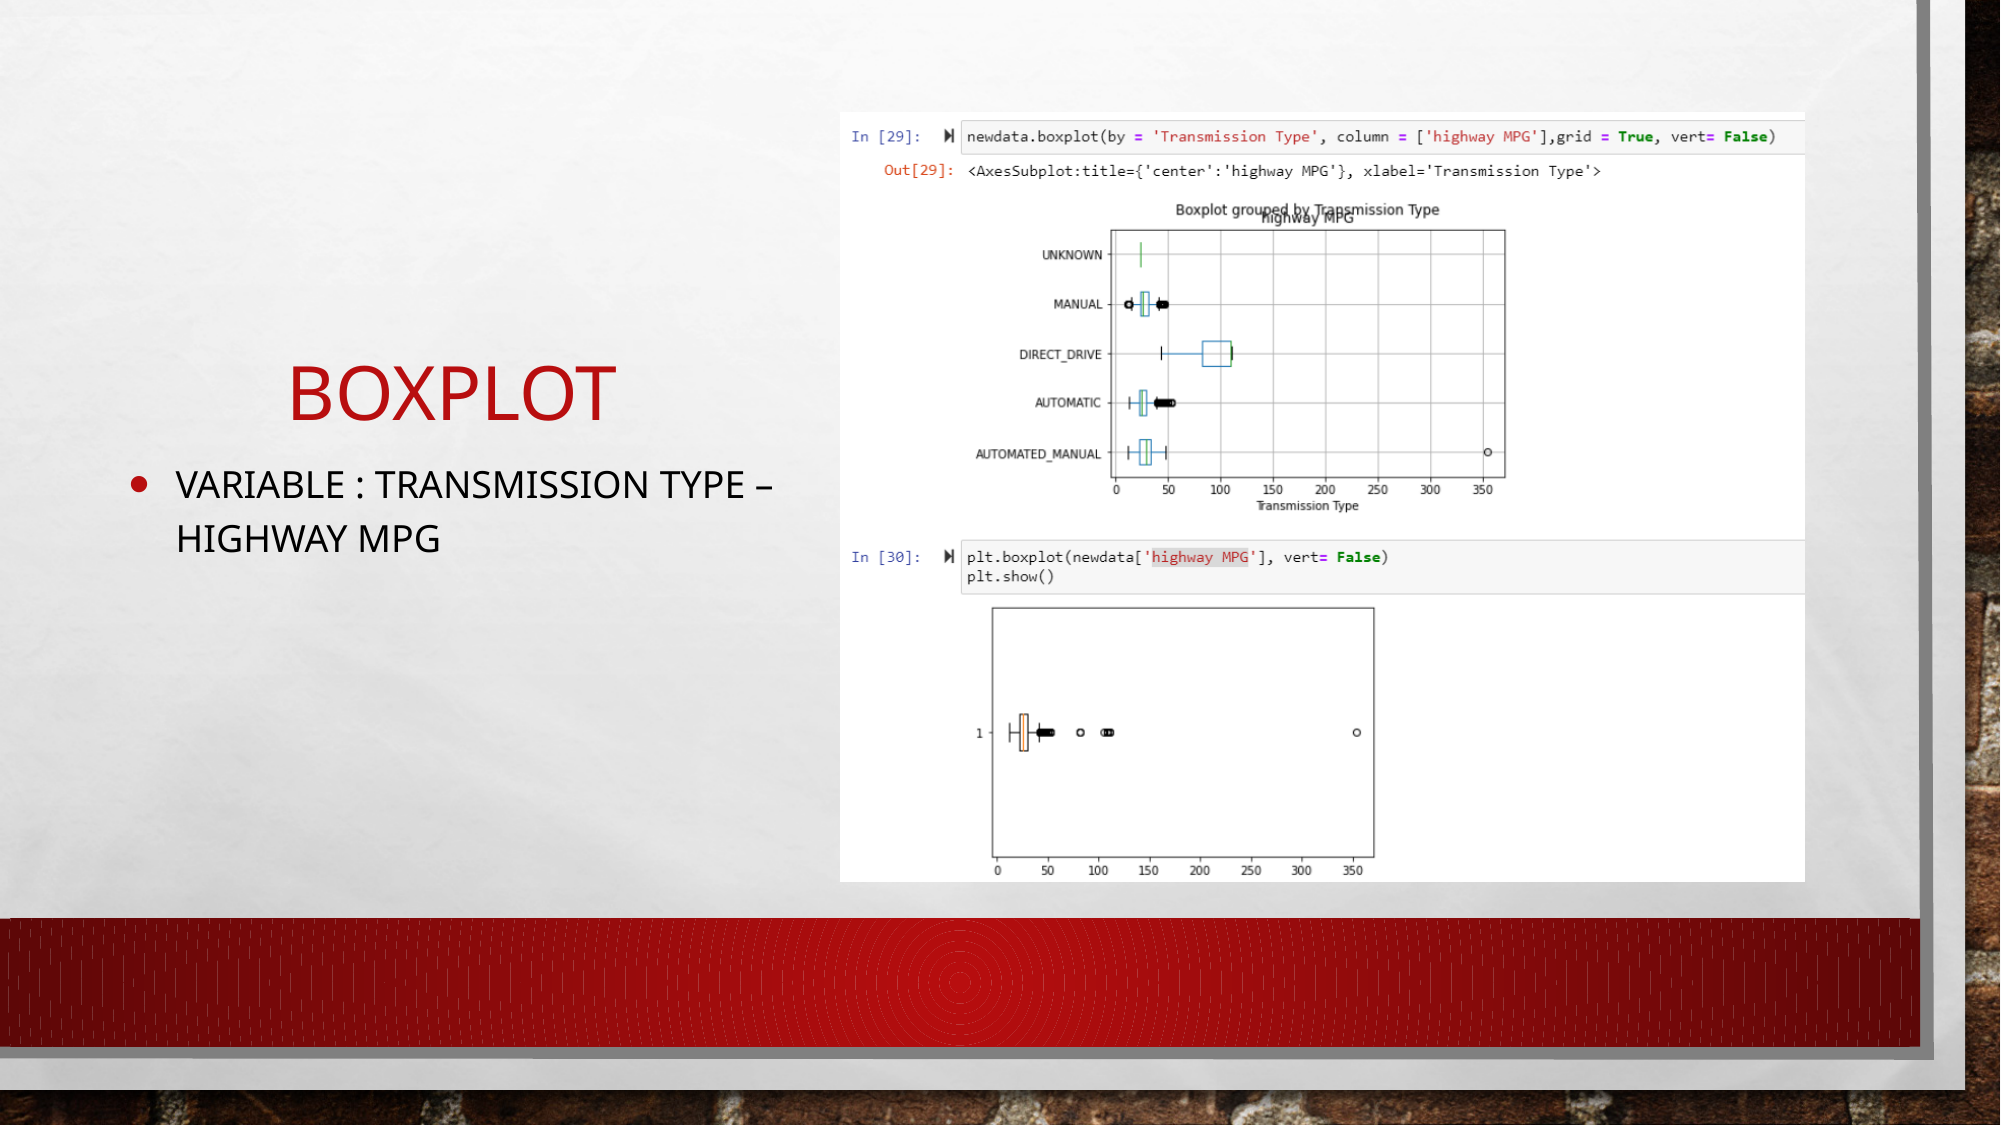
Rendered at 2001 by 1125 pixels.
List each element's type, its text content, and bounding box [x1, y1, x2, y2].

picture [0, 0, 2000, 1125]
list VARIABLE : TRANSMISSION TYPE – HIGHWAY MPG [113, 444, 791, 882]
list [840, 112, 1805, 882]
title BOXPLOT [113, 112, 791, 444]
